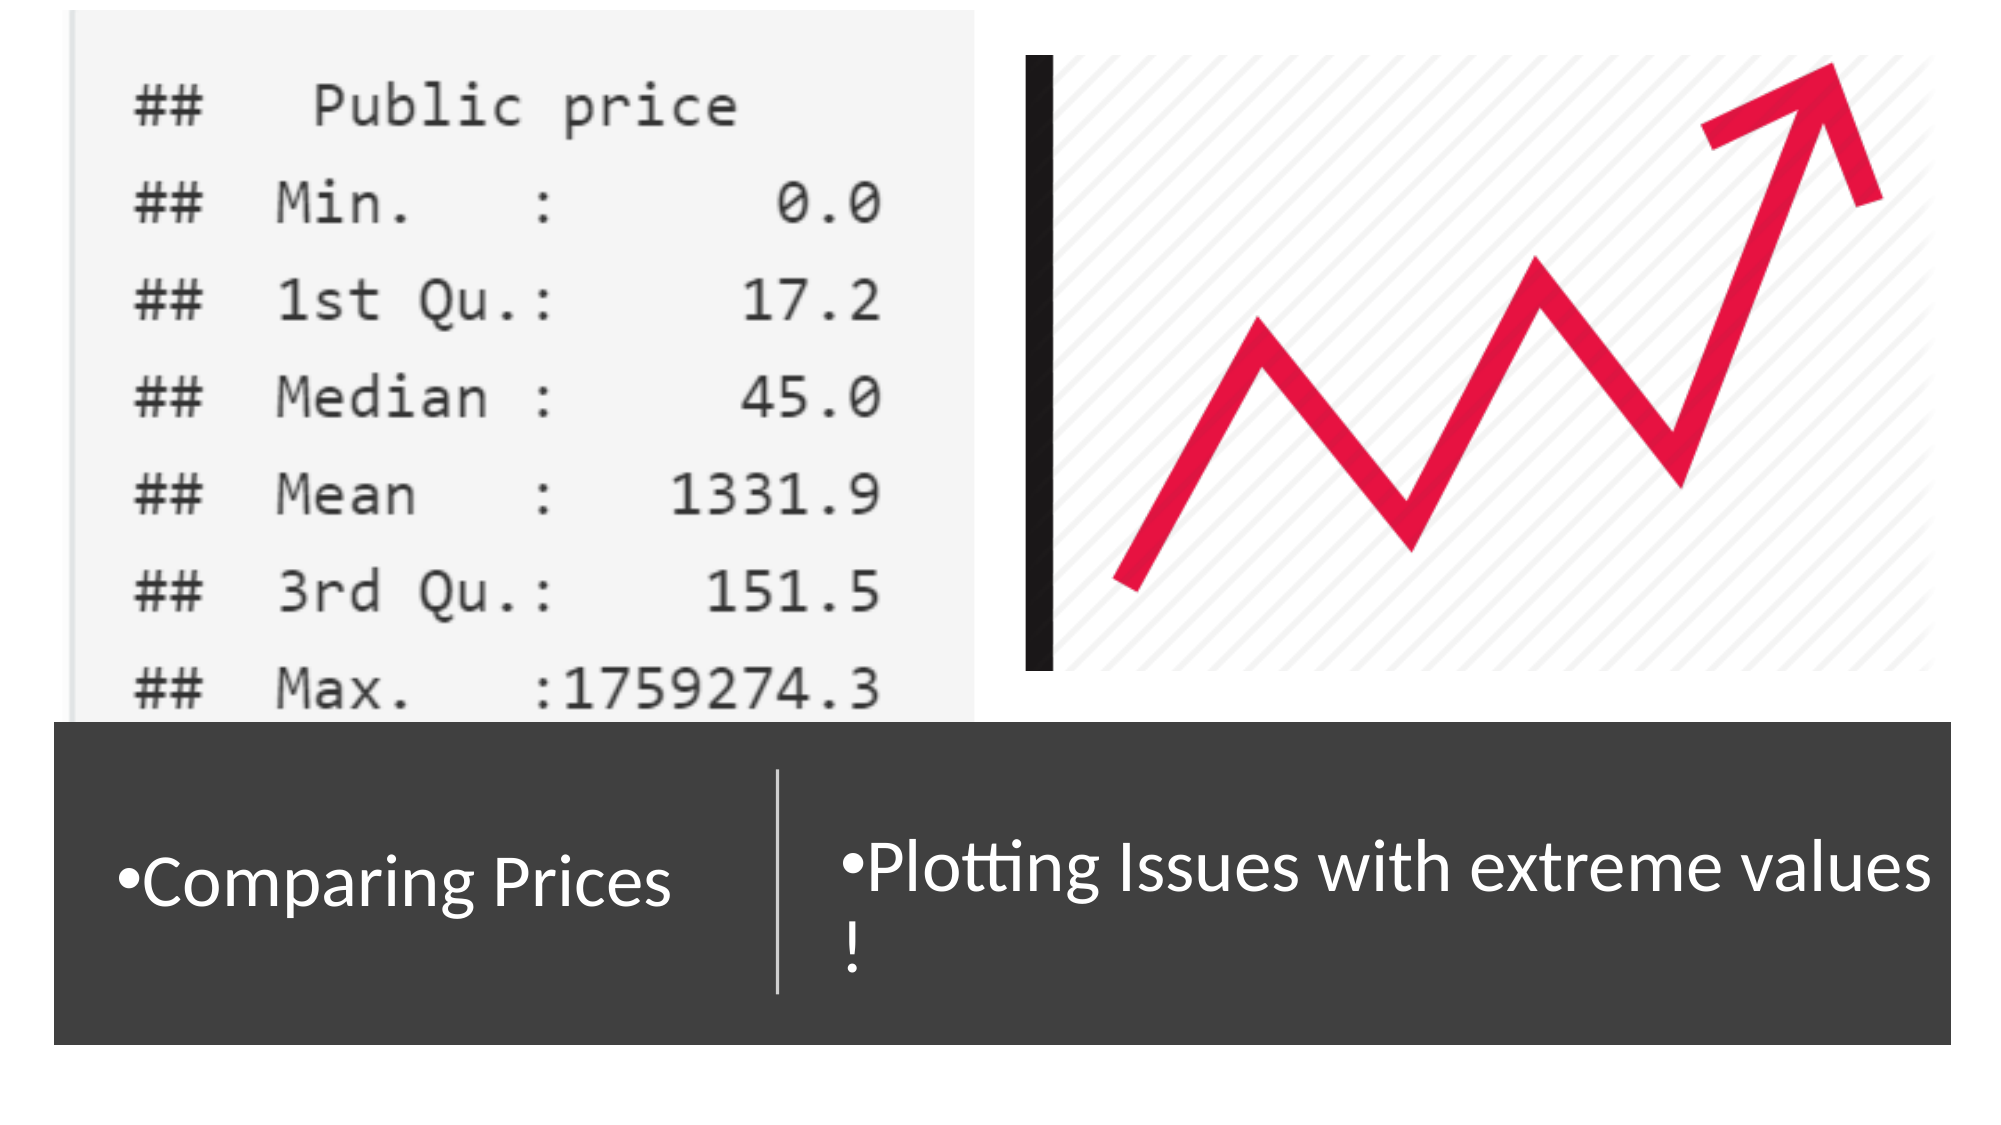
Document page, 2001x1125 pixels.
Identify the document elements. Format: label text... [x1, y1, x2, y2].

picture [1025, 55, 1936, 671]
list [62, 10, 975, 722]
text_box [63, 731, 1942, 1036]
text_box Comparing Prices [101, 756, 1238, 1008]
text_box Plotting Issues with extreme values ! [825, 782, 1961, 1033]
